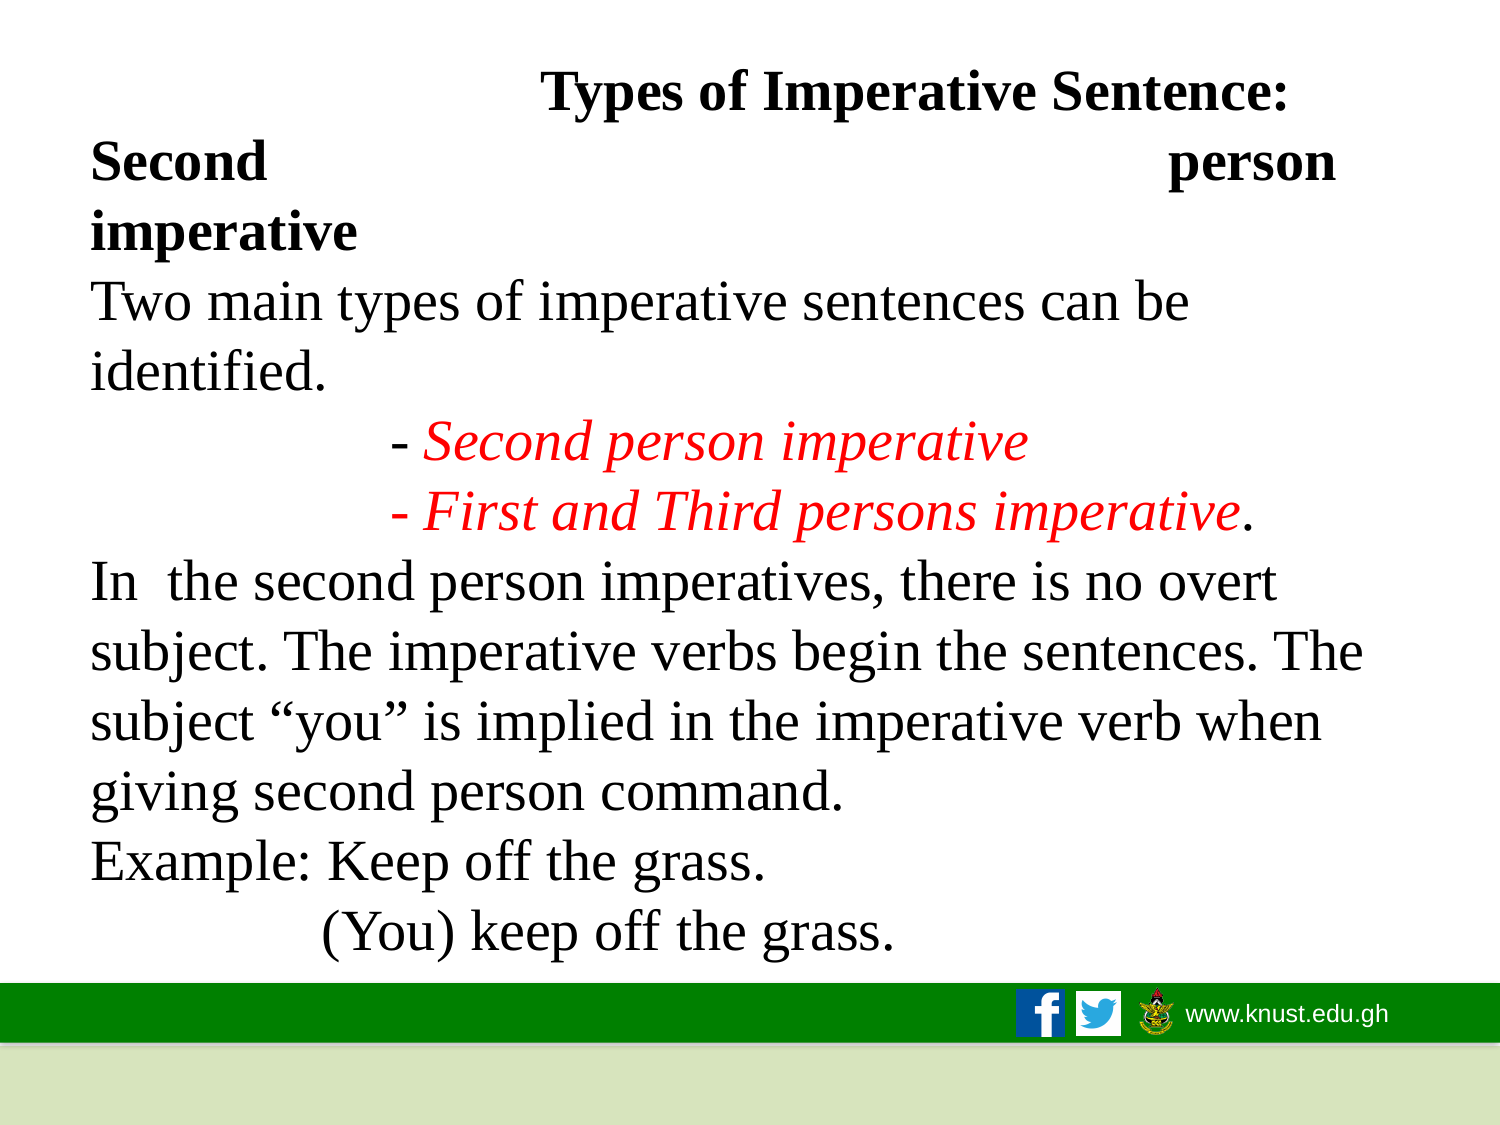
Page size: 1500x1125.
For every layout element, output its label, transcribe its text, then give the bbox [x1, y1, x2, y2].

title Types of Imperative Sentence: Second person imperative Two main types of imperative sentences can be identified. - Second person imperative - First and Third persons imperative. In the second person imperatives, there is no overt subject. The imperative verbs begin the sentences. The subject “you” is implied in the imperative verb when giving second person command. Example: Keep off the grass. (You) keep off the grass. [75, 45, 1425, 193]
picture [1076, 991, 1121, 1036]
picture [1016, 989, 1065, 1037]
picture [1139, 987, 1174, 1035]
